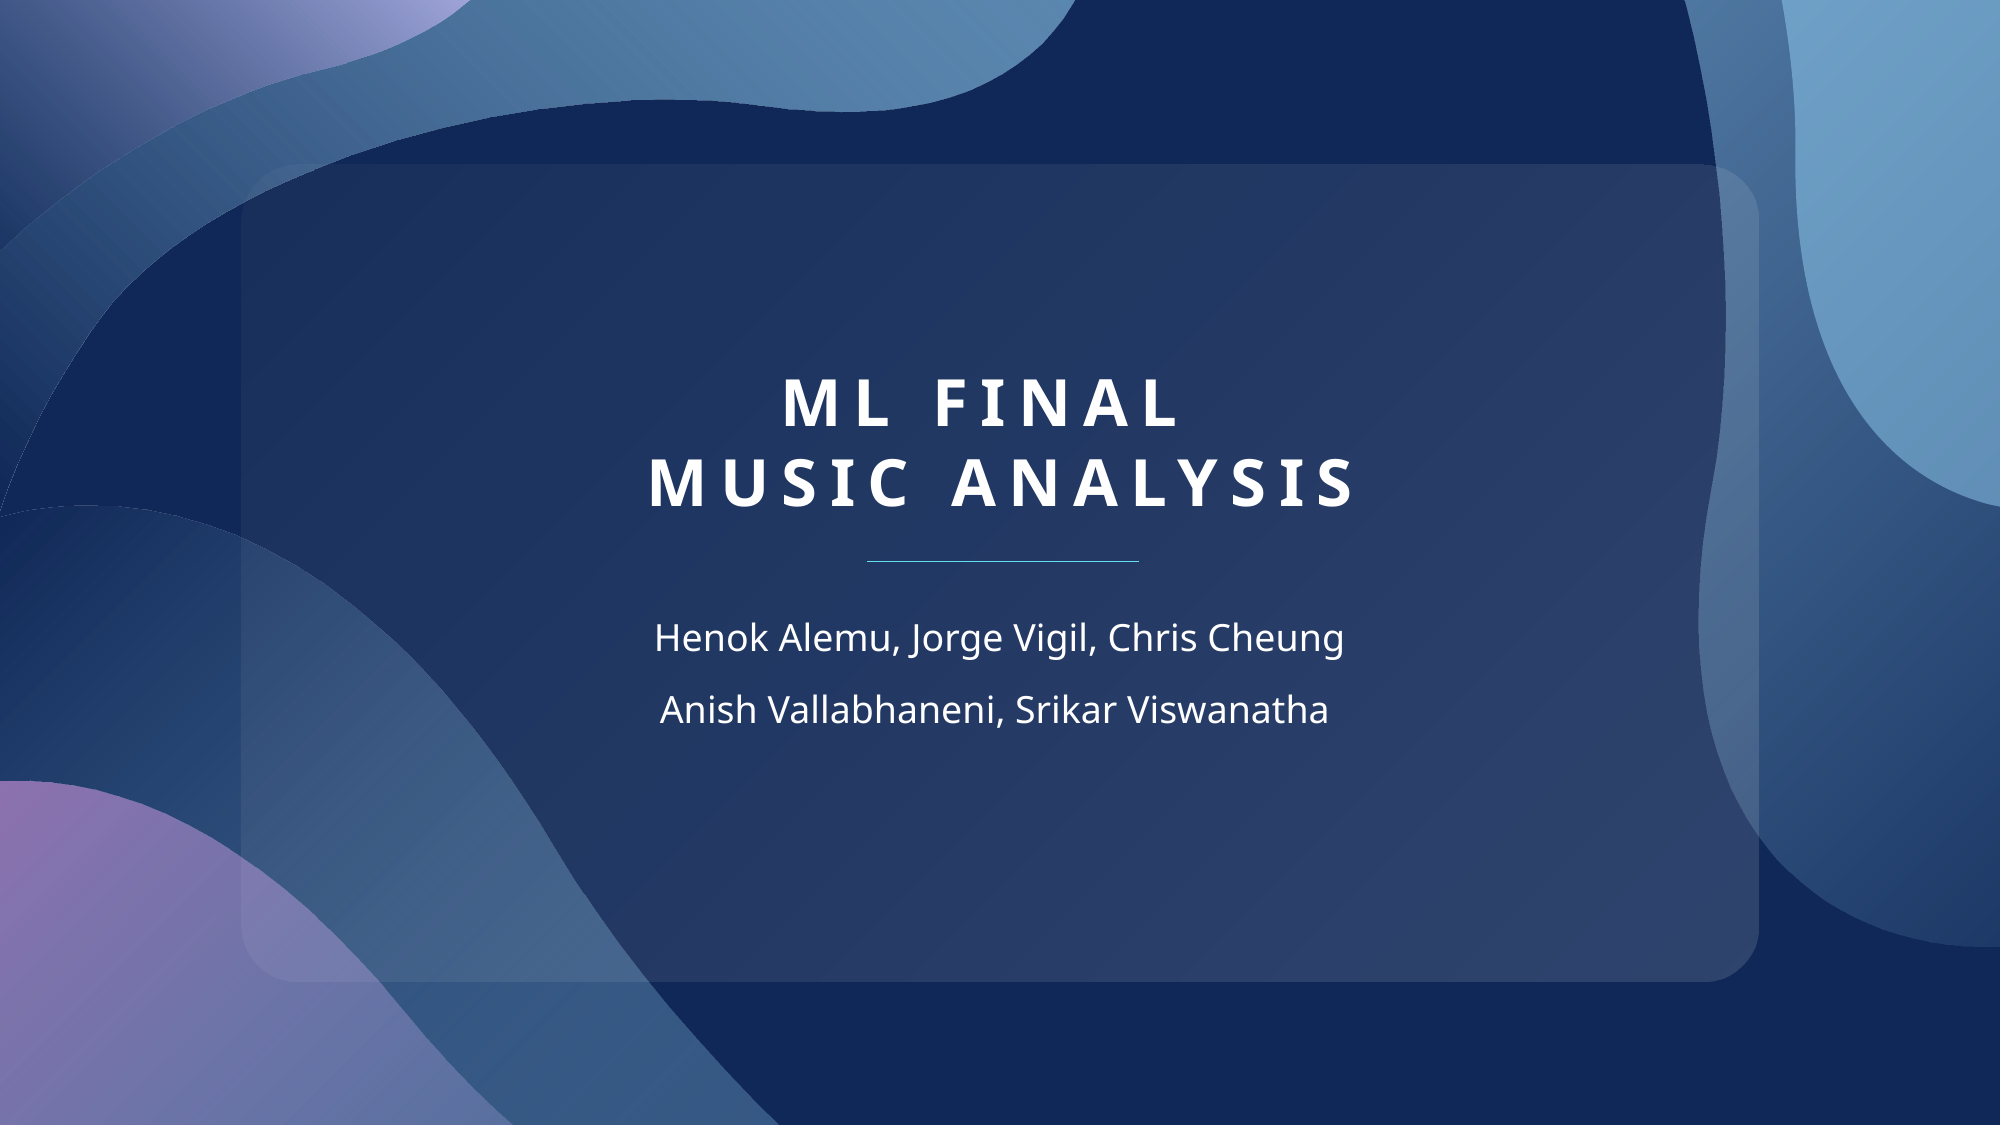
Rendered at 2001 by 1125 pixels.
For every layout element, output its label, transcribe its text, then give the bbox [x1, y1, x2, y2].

title ML FINAL Music Analysis [365, 353, 1635, 530]
subtitle Henok Alemu, Jorge Vigil, Chris Cheung Anish Vallabhaneni, Srikar Viswanatha [365, 604, 1635, 791]
